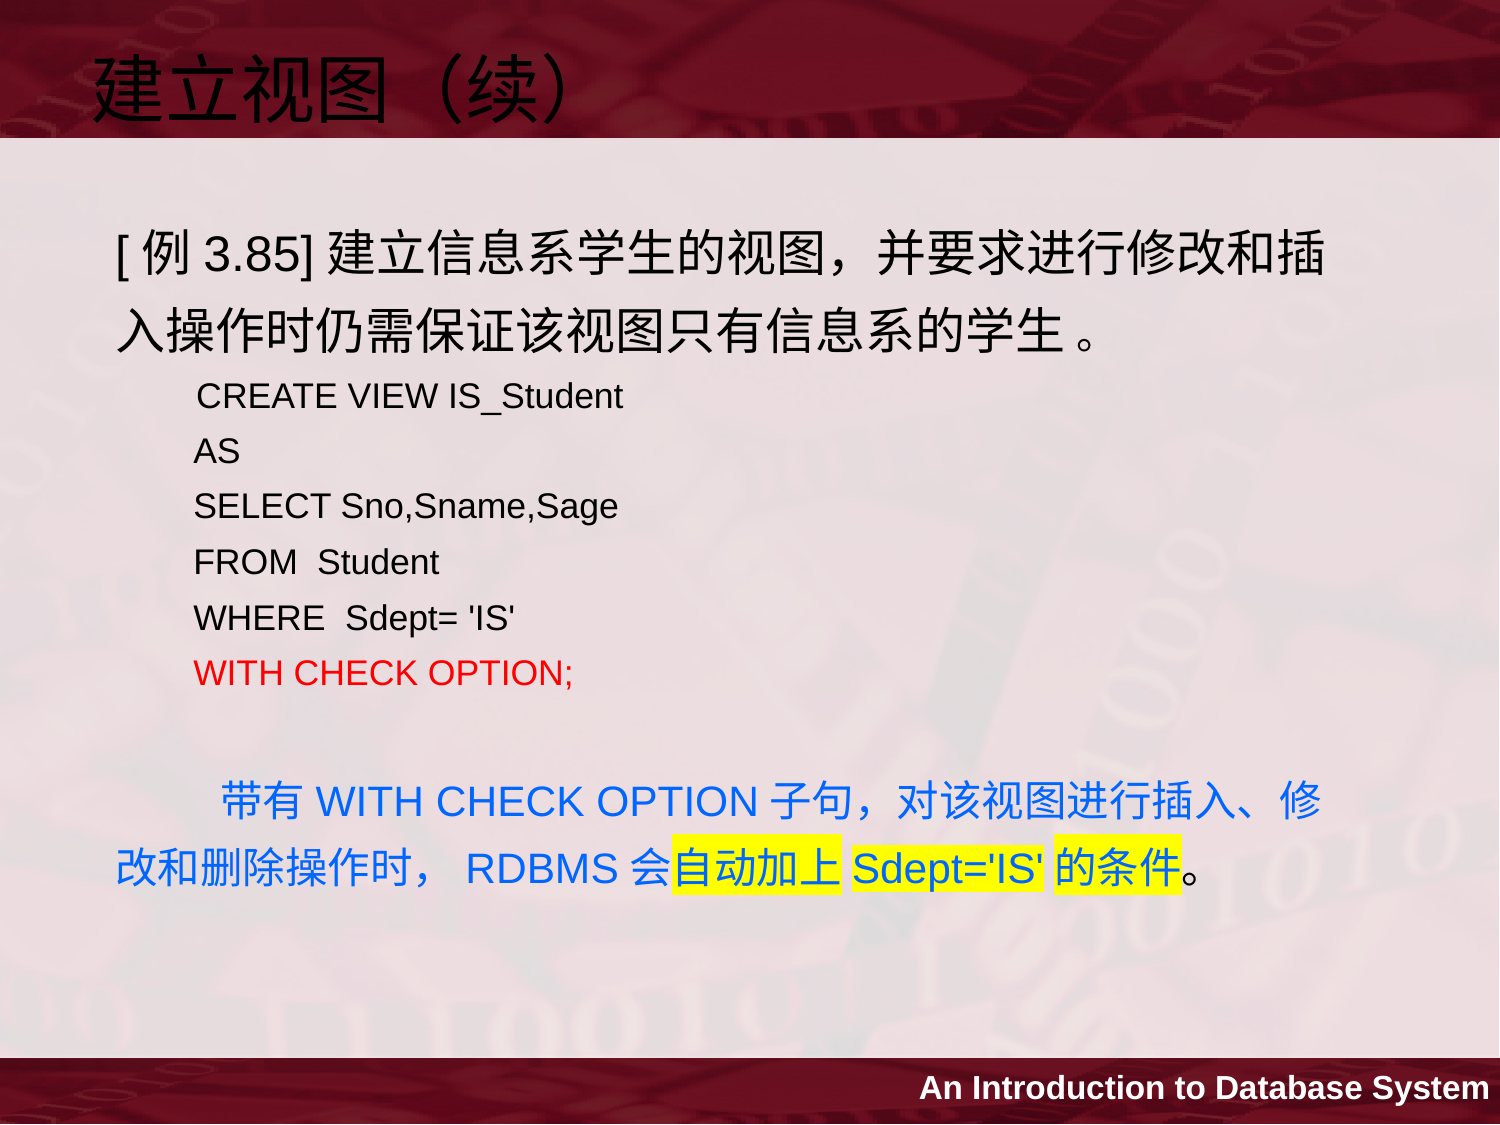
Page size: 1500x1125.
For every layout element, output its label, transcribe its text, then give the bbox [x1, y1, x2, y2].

title 建立视图（续） [75, 0, 1425, 181]
picture [0, 0, 1500, 1124]
list [例3.85]建立信息系学生的视图，并要求进行修改和插入操作时仍需保证该视图只有信息系的学生 。 CREATE VIEW IS_Student AS SELECT Sno,Sname,Sage FROM Student WHERE Sdept= 'IS' WITH CHECK OPTION; 带有WITH CHECK OPTION子句，对该视图进行插入、修改和删除操作时，RDBMS会自动加上Sdept='IS'的条件。 [100, 196, 1376, 990]
